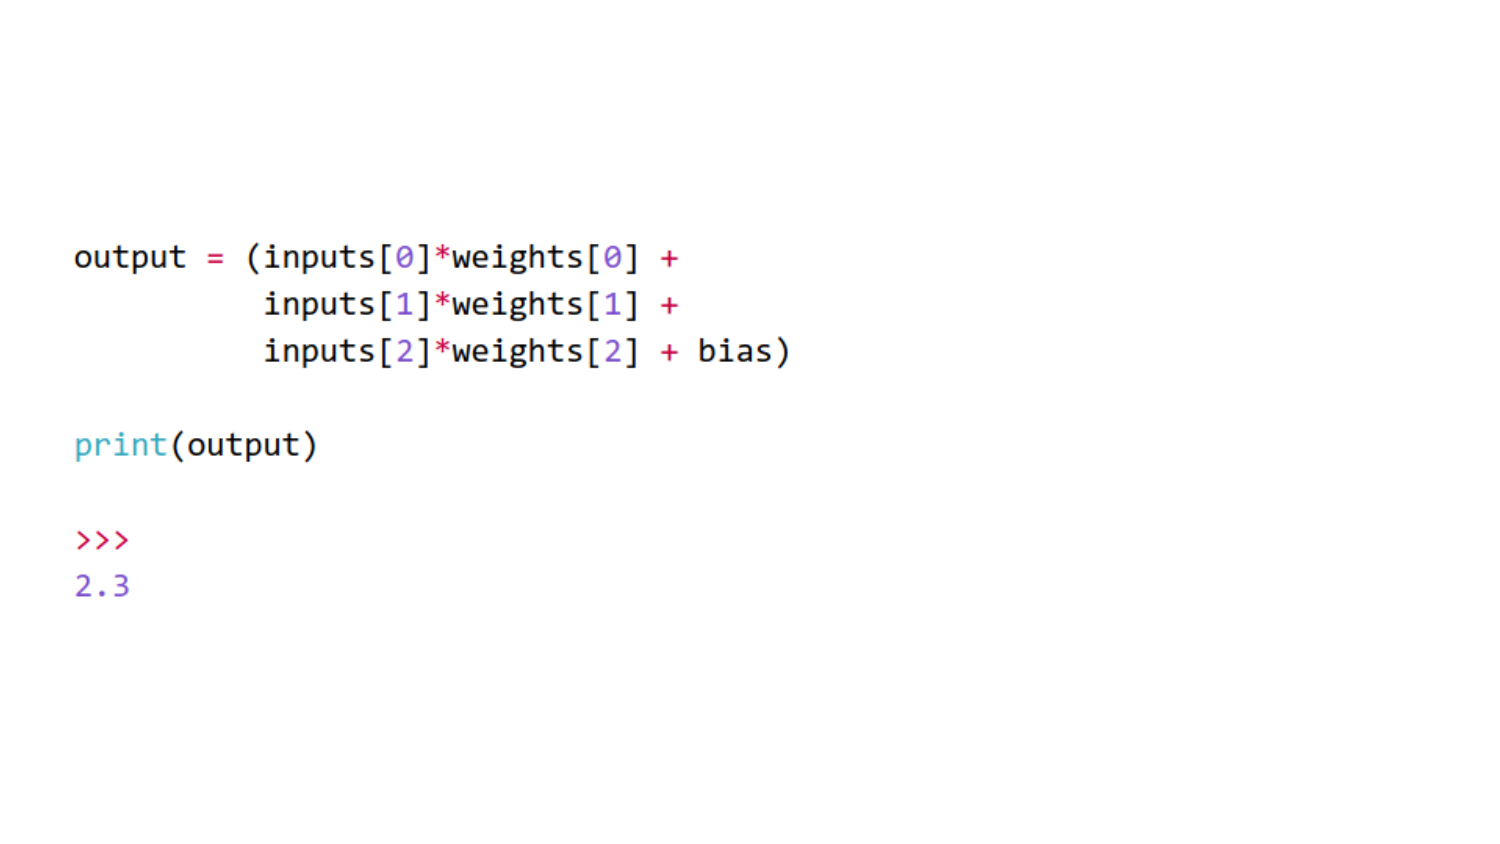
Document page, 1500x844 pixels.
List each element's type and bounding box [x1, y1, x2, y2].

picture [50, 196, 913, 629]
